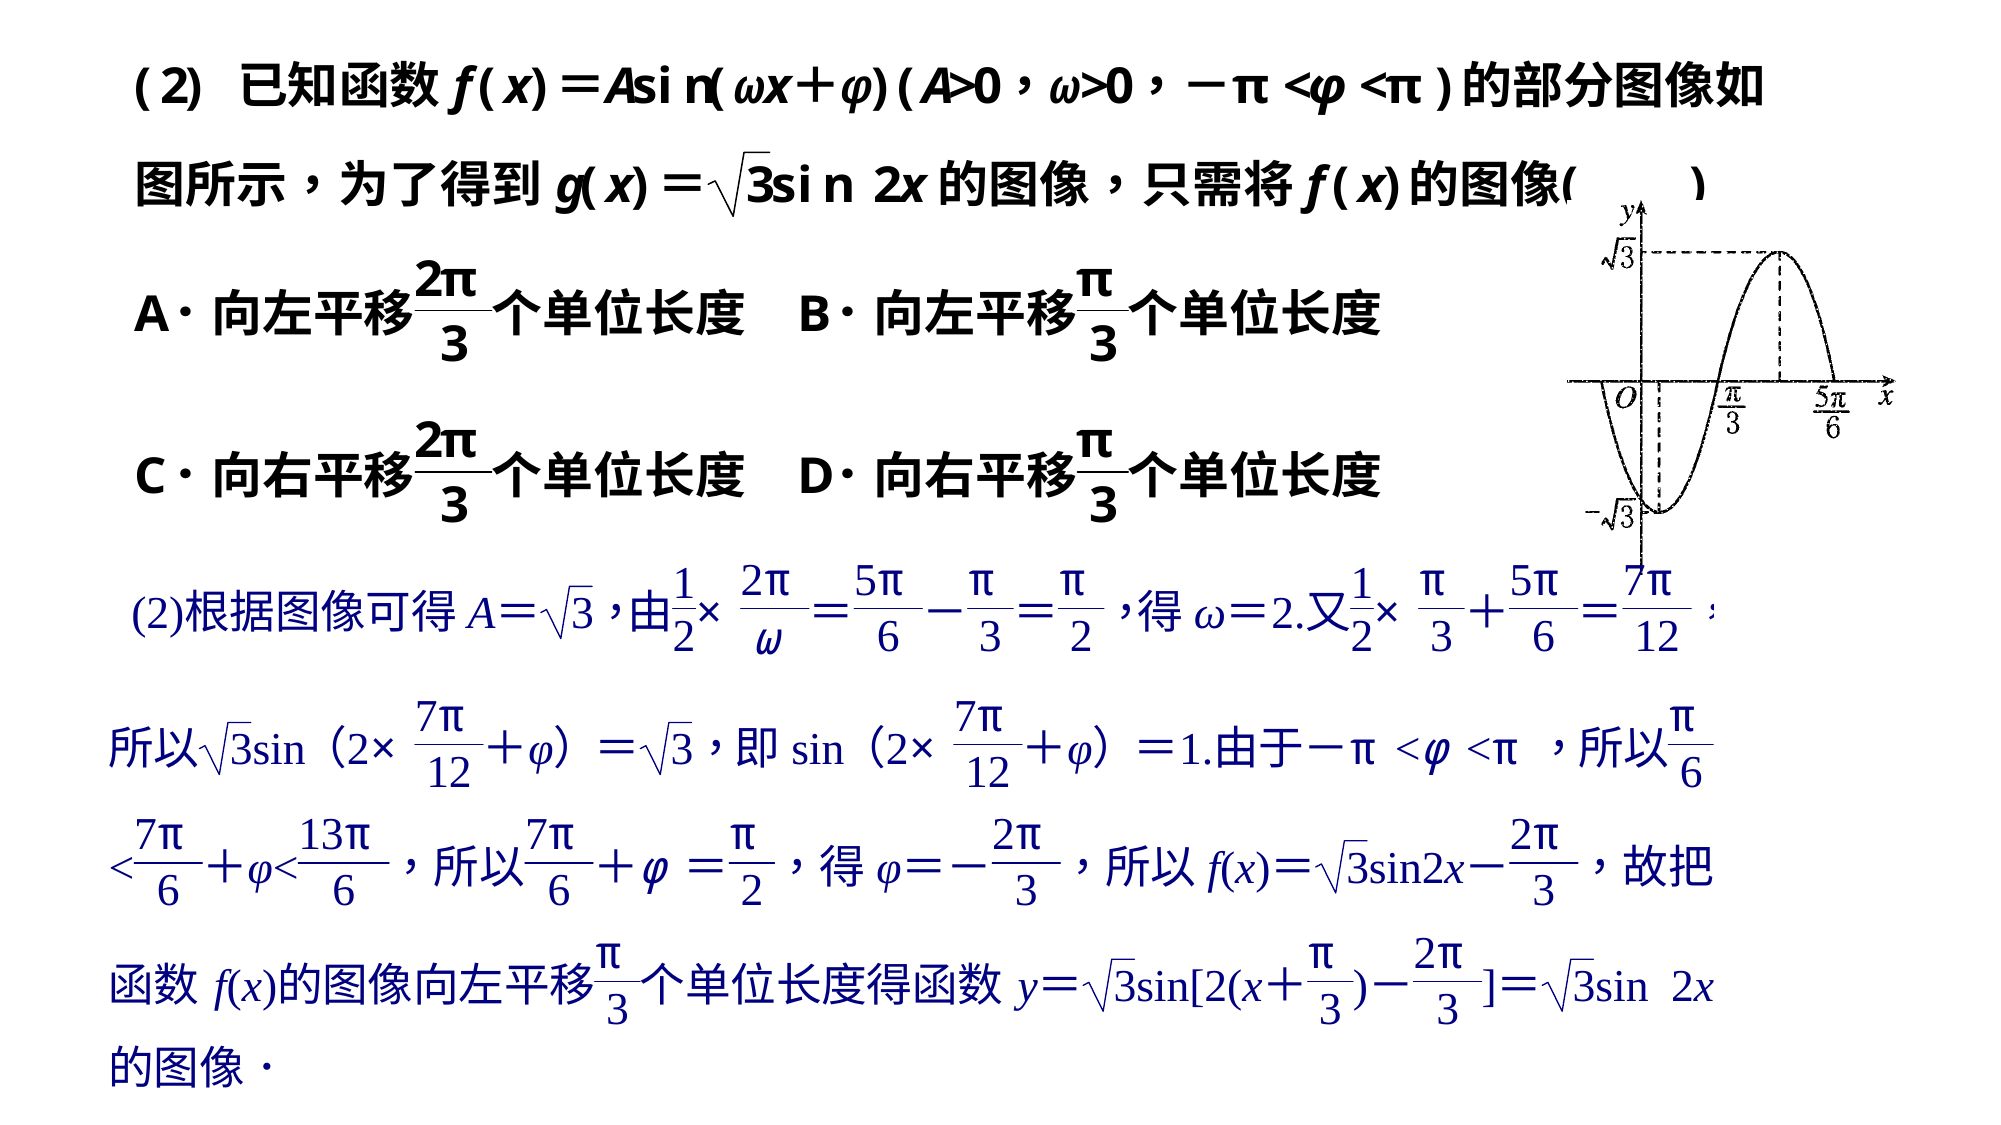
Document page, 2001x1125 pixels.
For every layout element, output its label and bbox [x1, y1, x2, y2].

picture [1567, 200, 1896, 575]
text_box [108, 535, 1718, 1097]
text_box [134, 37, 1771, 535]
